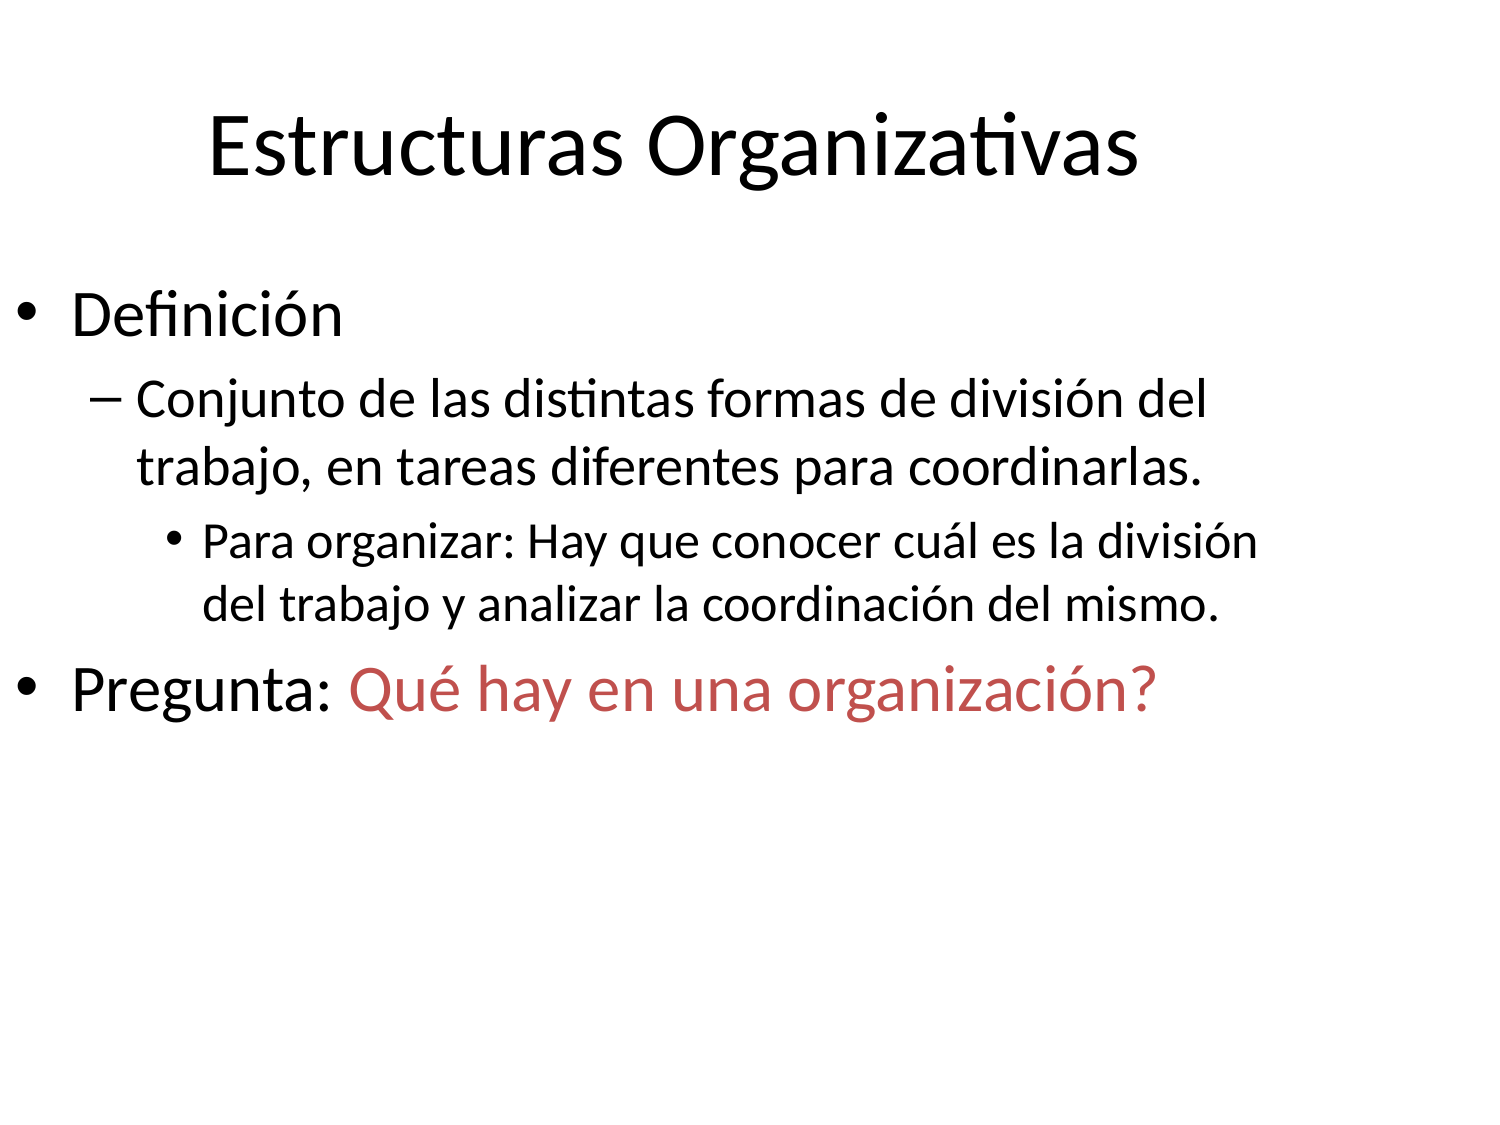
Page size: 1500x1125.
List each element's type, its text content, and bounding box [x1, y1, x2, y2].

title Estructuras Organizativas [0, 45, 1350, 233]
list Definición Conjunto de las distintas formas de división del trabajo, en tareas diferentes para coordinarlas. Para organizar: Hay que conocer cuál es la división del trabajo y analizar la coordinación del mismo. Pregunta: Qué hay en una organización? [0, 262, 1350, 1005]
